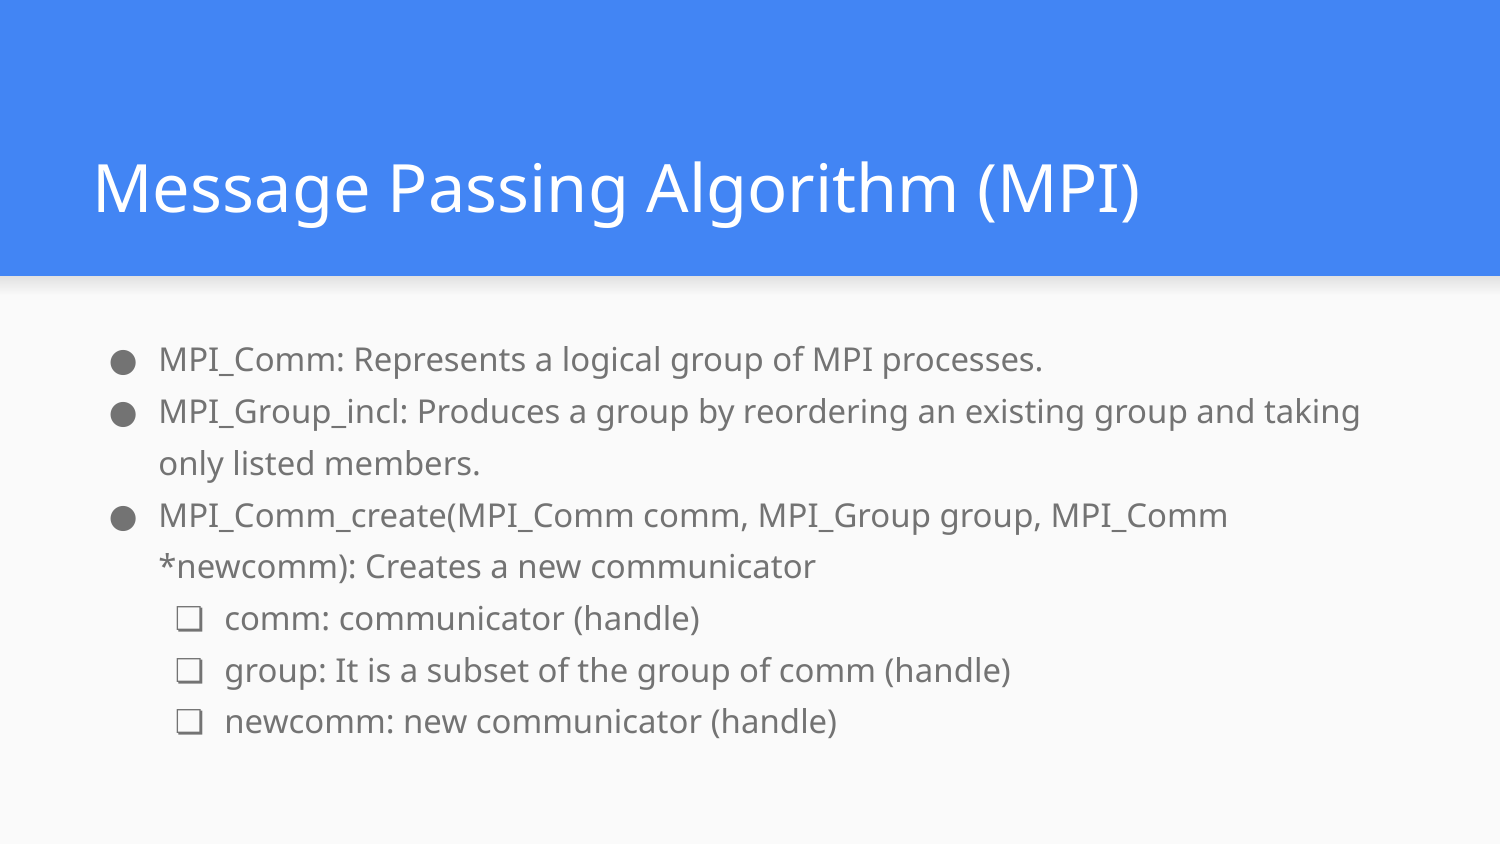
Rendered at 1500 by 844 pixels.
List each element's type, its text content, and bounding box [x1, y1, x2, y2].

list MPI_Comm: Represents a logical group of MPI processes. MPI_Group_incl: Produces a group by reordering an existing group and taking only listed members. MPI_Comm_create(MPI_Comm comm, MPI_Group group, MPI_Comm *newcomm): Creates a new communicator comm: communicator (handle) group: It is a subset of the group of comm (handle) newcomm: new communicator (handle) [77, 314, 1427, 760]
title Message Passing Algorithm (MPI) [77, 121, 1427, 248]
